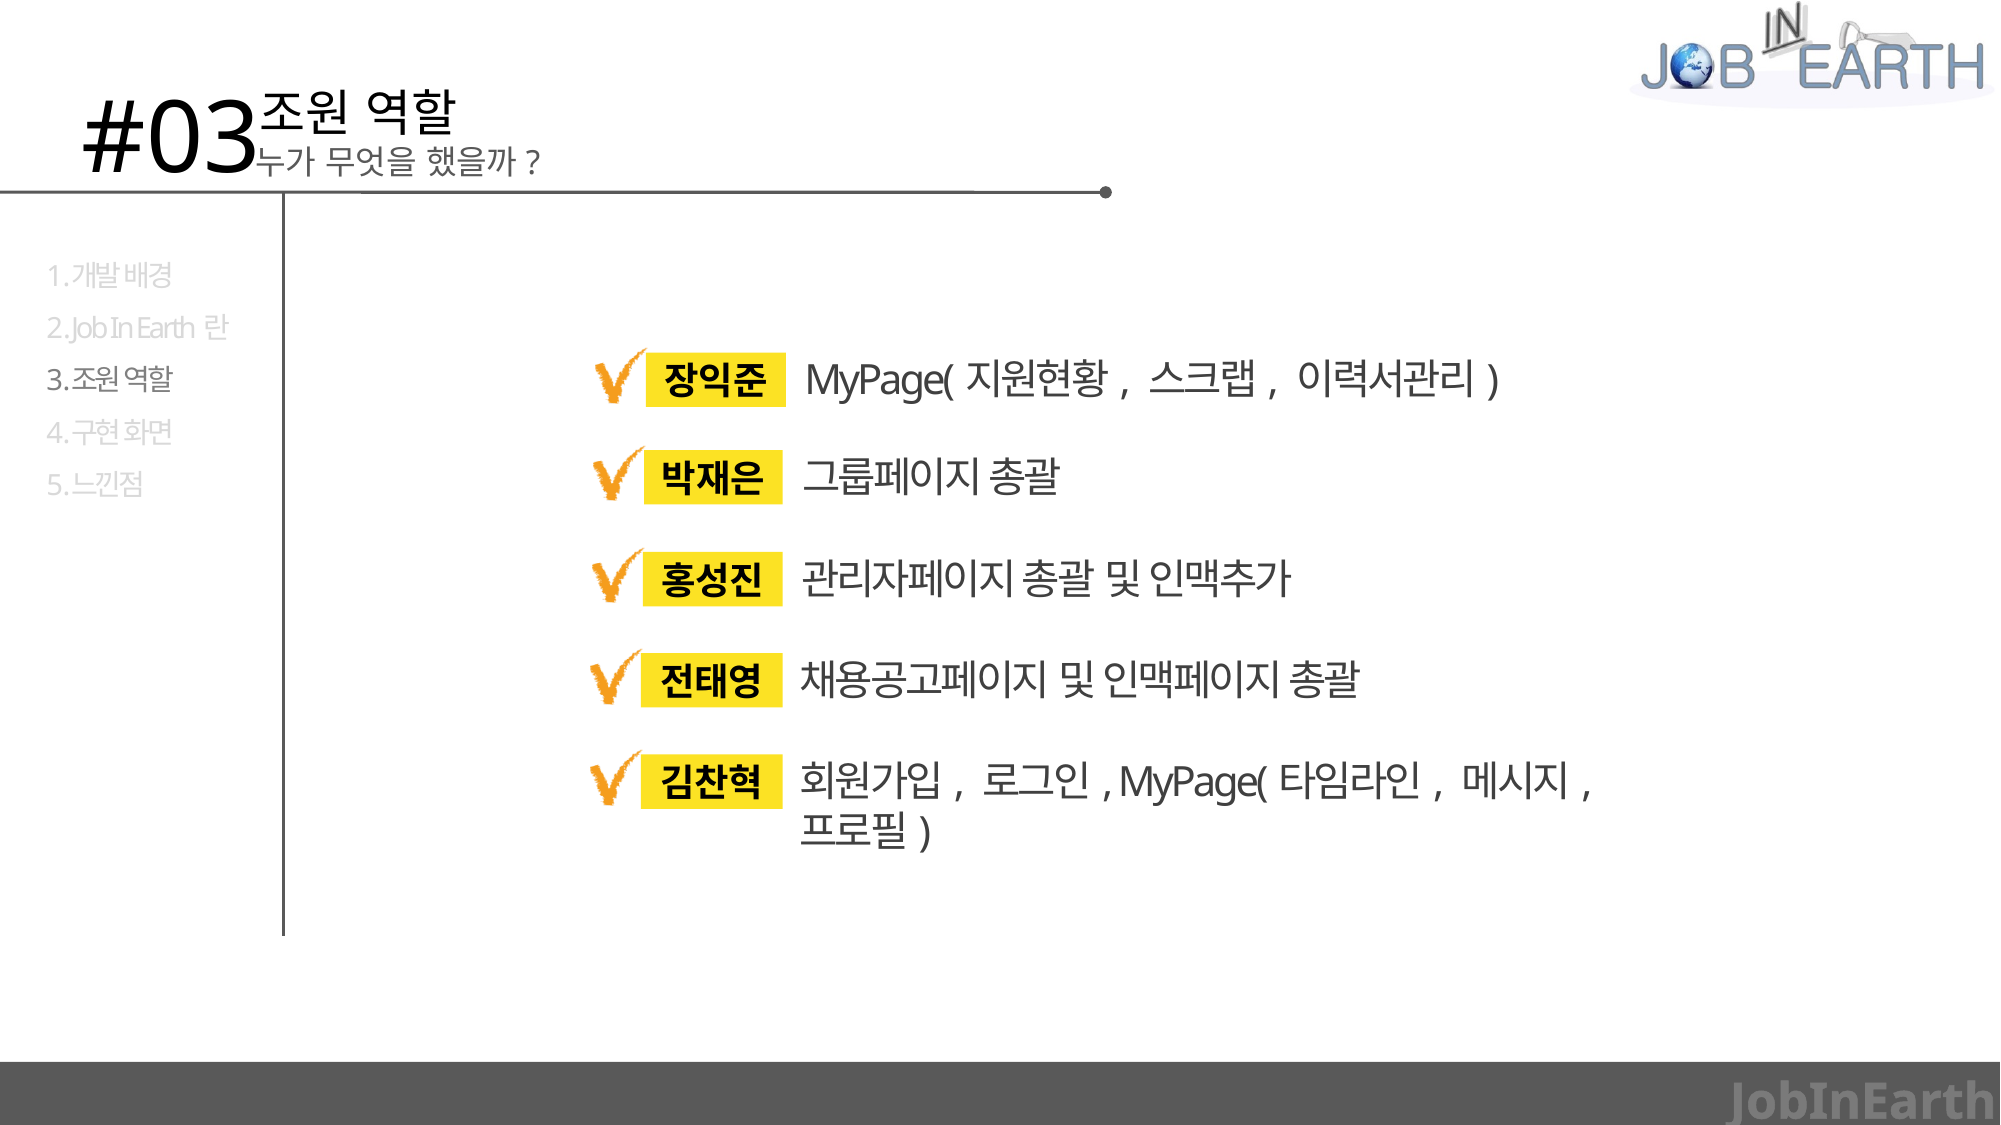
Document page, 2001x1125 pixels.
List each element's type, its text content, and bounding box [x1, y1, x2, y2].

picture [581, 437, 652, 513]
text_box 전태영 [649, 652, 784, 709]
text_box #03 [66, 194, 276, 200]
picture [578, 741, 649, 818]
picture [583, 339, 654, 416]
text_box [0, 1061, 2000, 1125]
text_box 누가 무엇을 했을까? [240, 134, 556, 189]
text_box 그룹페이지 총괄 [787, 443, 1719, 508]
text_box #03 [66, 65, 276, 190]
text_box 조원 역할 [276, 74, 473, 134]
text_box 회원가입, 로그인, MyPage(타임라인, 메시지, 프로필) [784, 747, 1716, 863]
picture [580, 539, 651, 615]
text_box 김찬혁 [649, 753, 784, 810]
text_box MyPage(지원현황, 스크랩, 이력서관리) [789, 345, 1721, 411]
text_box 채용공고페이지 및 인맥페이지 총괄 [784, 646, 1716, 712]
text_box 개발 배경 Job In Earth란 조원 역할 구현 화면 느낀점 [31, 231, 246, 509]
picture [578, 640, 649, 717]
picture [1628, 1, 1998, 113]
text_box 관리자페이지 총괄 및 인맥추가 [786, 545, 1845, 610]
text_box 홍성진 [651, 551, 784, 607]
text_box 박재은 [652, 449, 784, 505]
text_box 장익준 [654, 352, 787, 408]
